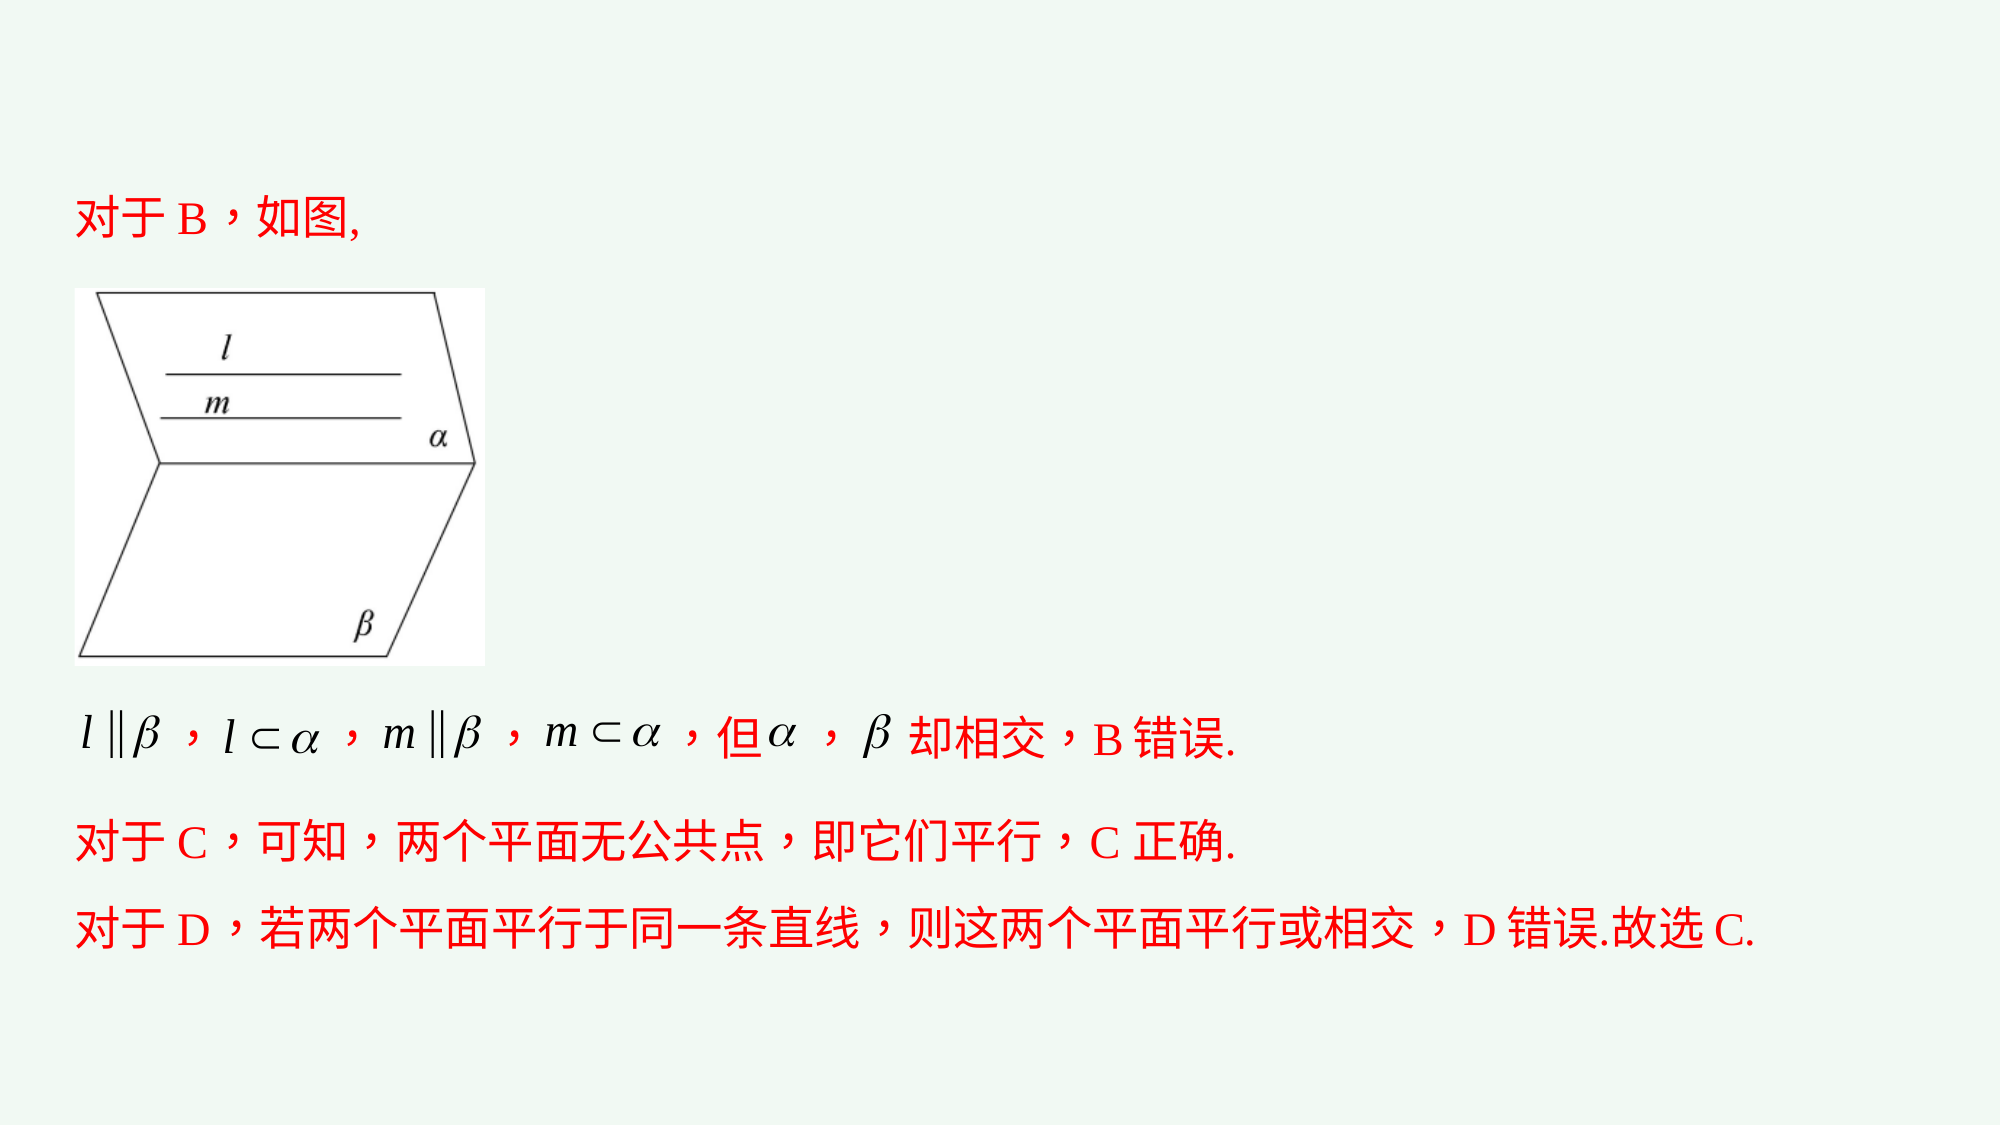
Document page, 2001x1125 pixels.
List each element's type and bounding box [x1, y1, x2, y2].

text_box [74, 164, 1907, 965]
